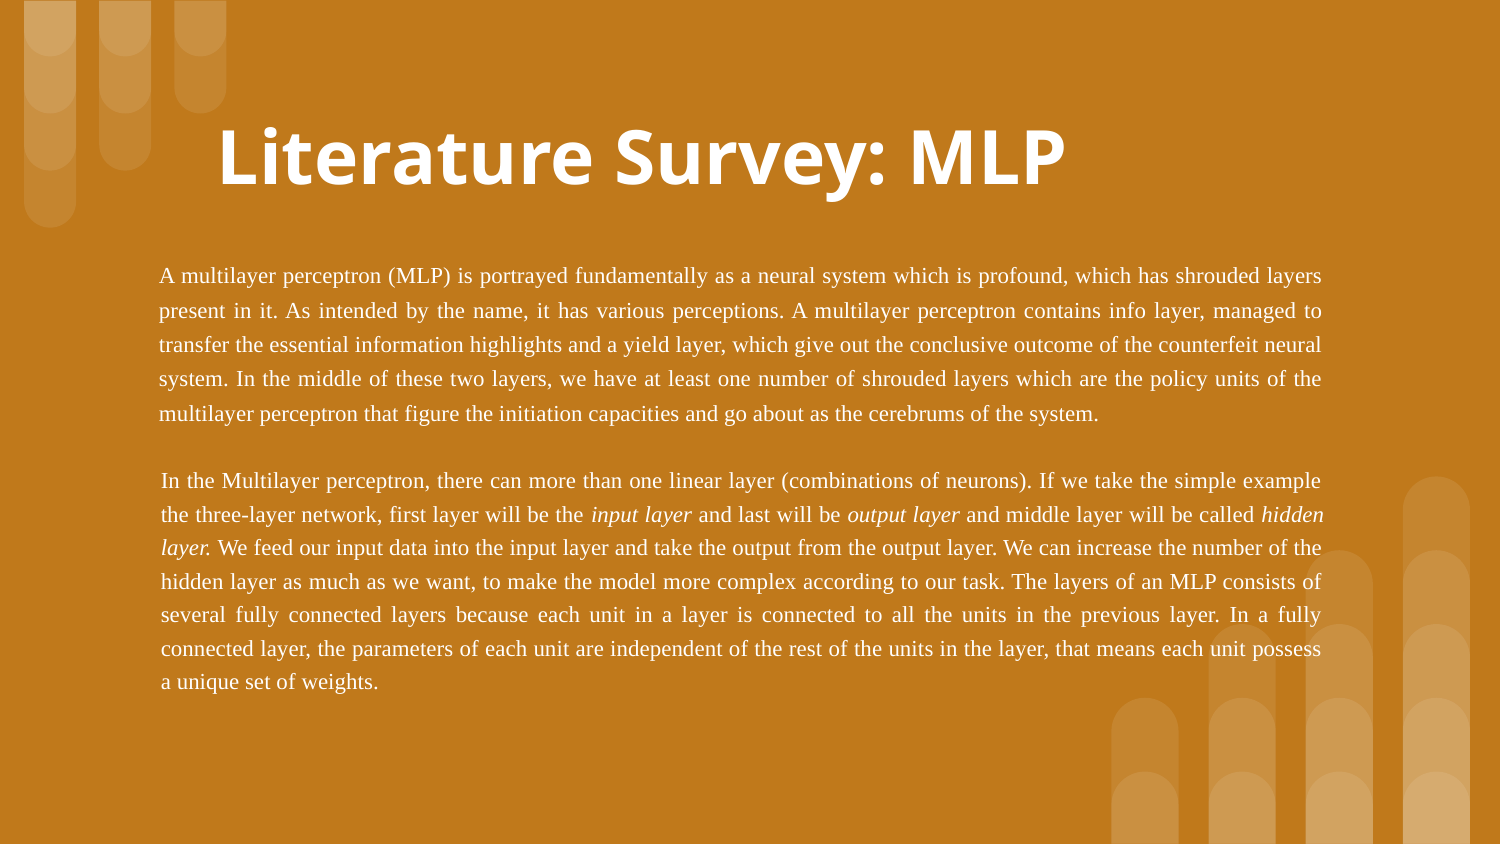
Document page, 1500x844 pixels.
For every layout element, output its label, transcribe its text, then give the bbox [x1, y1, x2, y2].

title Literature Survey: MLP [201, 78, 1163, 230]
text_box A multilayer perceptron (MLP) is portrayed fundamentally as a neural system which is profound, which has shrouded layers present in it. As intended by the name, it has various perceptions. A multilayer perceptron contains info layer, managed to transfer the essential information highlights and a yield layer, which give out the conclusive outcome of the counterfeit neural system. In the middle of these two layers, we have at least one number of shrouded layers which are the policy units of the multilayer perceptron that figure the initiation capacities and go about as the cerebrums of the system. In the Multilayer perceptron, there can more than one linear layer (combinations of neurons). If we take the simple example the three-layer network, first layer will be the input layer and last will be output layer and middle layer will be called hidden layer. We feed our input data into the input layer and take the output from the output layer. We can increase the number of the hidden layer as much as we want, to make the model more complex according to our task. The layers of an MLP consists of several fully connected layers because each unit in a layer is connected to all the units in the previous layer. In a fully connected layer, the parameters of each unit are independent of the rest of the units in the layer, that means each unit possess a unique set of weights. [143, 238, 1340, 360]
